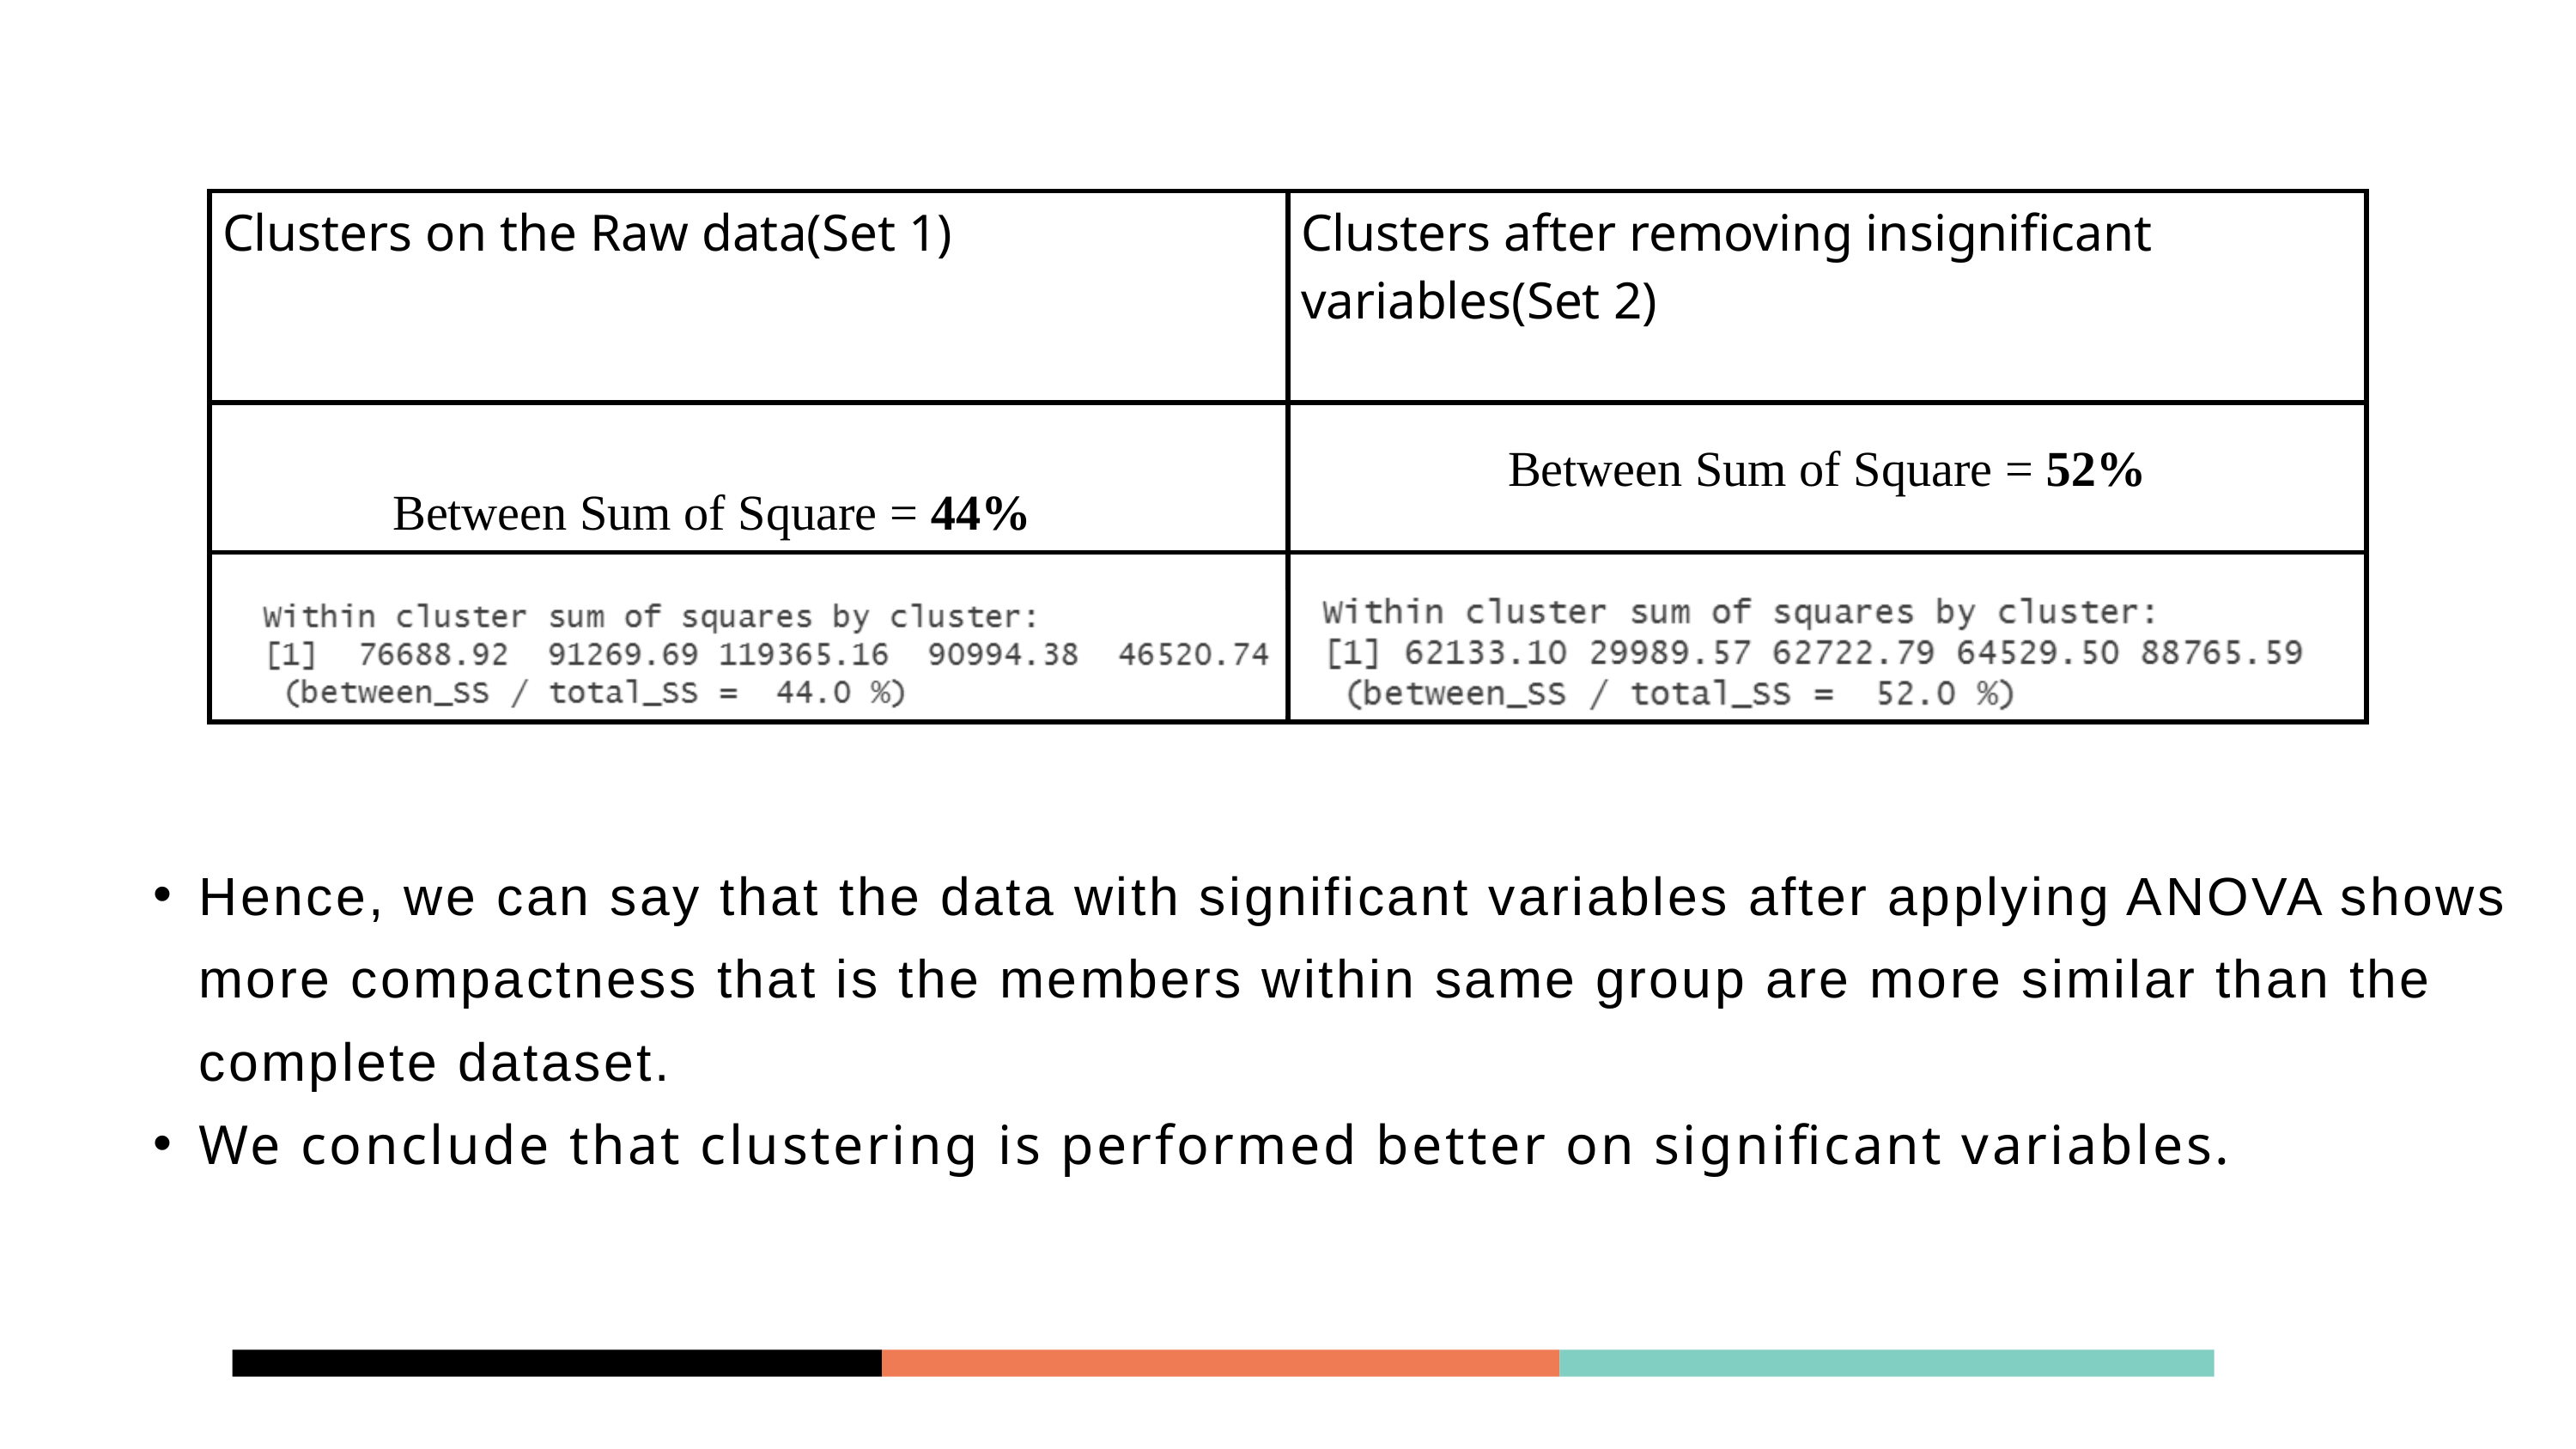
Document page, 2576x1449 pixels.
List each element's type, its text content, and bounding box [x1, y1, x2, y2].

picture [1312, 590, 2343, 712]
table_cell Between Sum of Square = 44% [212, 405, 1285, 550]
picture [252, 590, 1286, 716]
table_header Clusters after removing insignificant variables(Set 2) [1291, 193, 2364, 400]
table_cell [1291, 555, 2364, 719]
table_cell Between Sum of Square = 52% [1291, 405, 2364, 550]
table_cell [212, 555, 1285, 719]
text_box Hence, we can say that the data with significant variables after applying ANOVA shows more compactness that is the members within same group are more similar than the complete dataset. We conclude that clustering is performed better on significant variables. [107, 760, 2576, 1175]
table_header Clusters on the Raw data(Set 1) [212, 193, 1285, 400]
